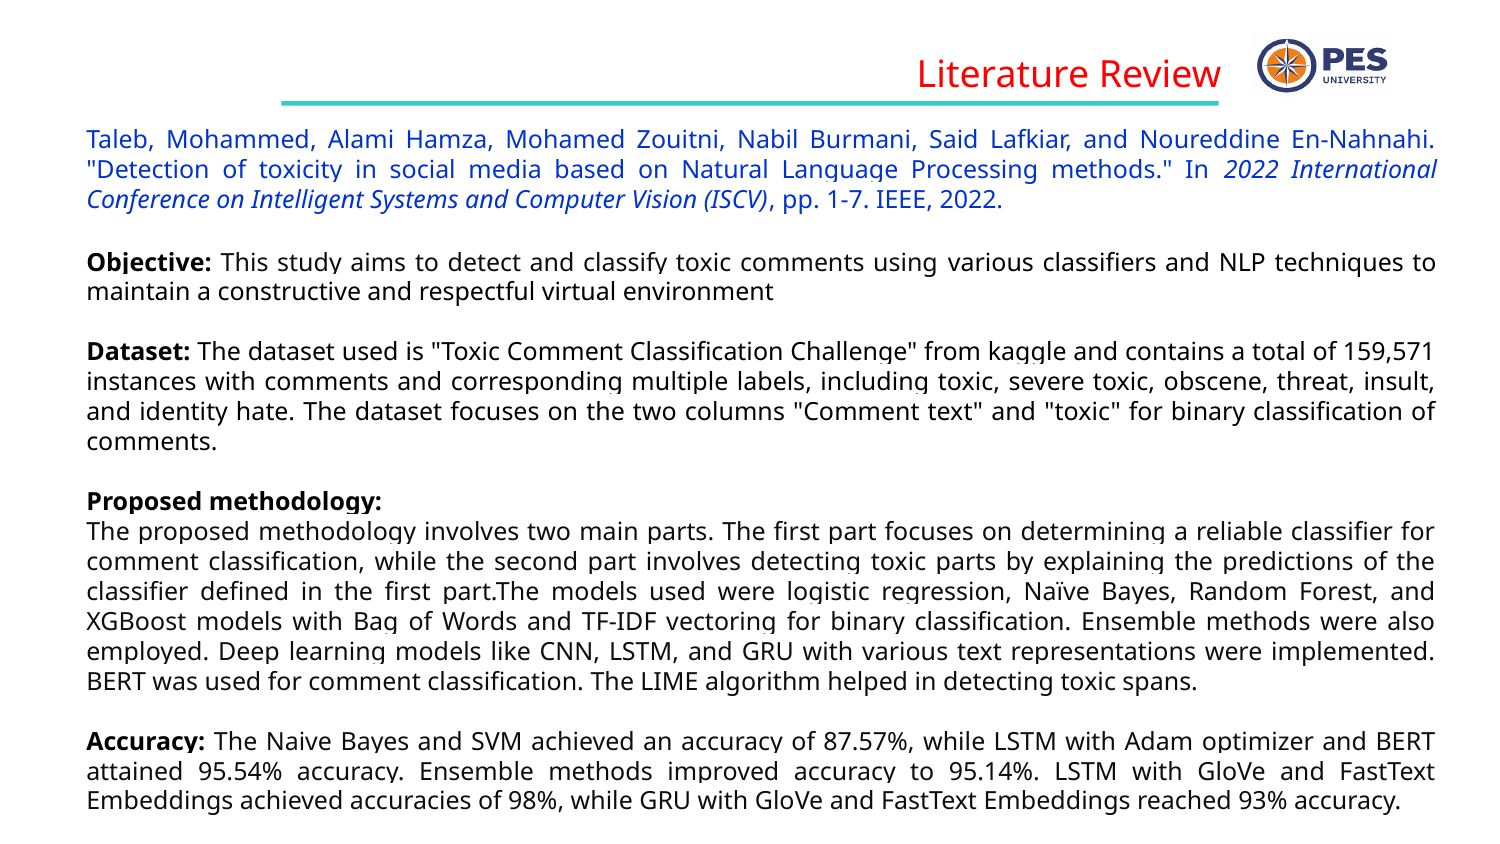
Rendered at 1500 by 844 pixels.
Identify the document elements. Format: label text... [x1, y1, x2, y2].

text_box [281, 101, 1219, 106]
text_box Taleb, Mohammed, Alami Hamza, Mohamed Zouitni, Nabil Burmani, Said Lafkiar, and Noureddine En-Nahnahi. "Detection of toxicity in social media based on Natural Language Processing methods." In 2022 International Conference on Intelligent Systems and Computer Vision (ISCV), pp. 1-7. IEEE, 2022. Objective: This study aims to detect and classify toxic comments using various classifiers and NLP techniques to maintain a constructive and respectful virtual environment Dataset: The dataset used is "Toxic Comment Classification Challenge" from kaggle and contains a total of 159,571 instances with comments and corresponding multiple labels, including toxic, severe toxic, obscene, threat, insult, and identity hate. The dataset focuses on the two columns "Comment text" and "toxic" for binary classification of comments. Proposed methodology: The proposed methodology involves two main parts. The first part focuses on determining a reliable classifier for comment classification, while the second part involves detecting toxic parts by explaining the predictions of the classifier defined in the first part.The models used were logistic regression, Naïve Bayes, Random Forest, and XGBoost models with Bag of Words and TF-IDF vectoring for binary classification. Ensemble methods were also employed. Deep learning models like CNN, LSTM, and GRU with various text representations were implemented. BERT was used for comment classification. The LIME algorithm helped in detecting toxic spans. Accuracy: The Naive Bayes and SVM achieved an accuracy of 87.57%, while LSTM with Adam optimizer and BERT attained 95.54% accuracy. Ensemble methods improved accuracy to 95.14%. LSTM with GloVe and FastText Embeddings achieved accuracies of 98%, while GRU with GloVe and FastText Embeddings reached 93% accuracy. [0, 118, 1449, 844]
picture [1250, 32, 1394, 99]
text_box Literature Review [267, 44, 1233, 101]
